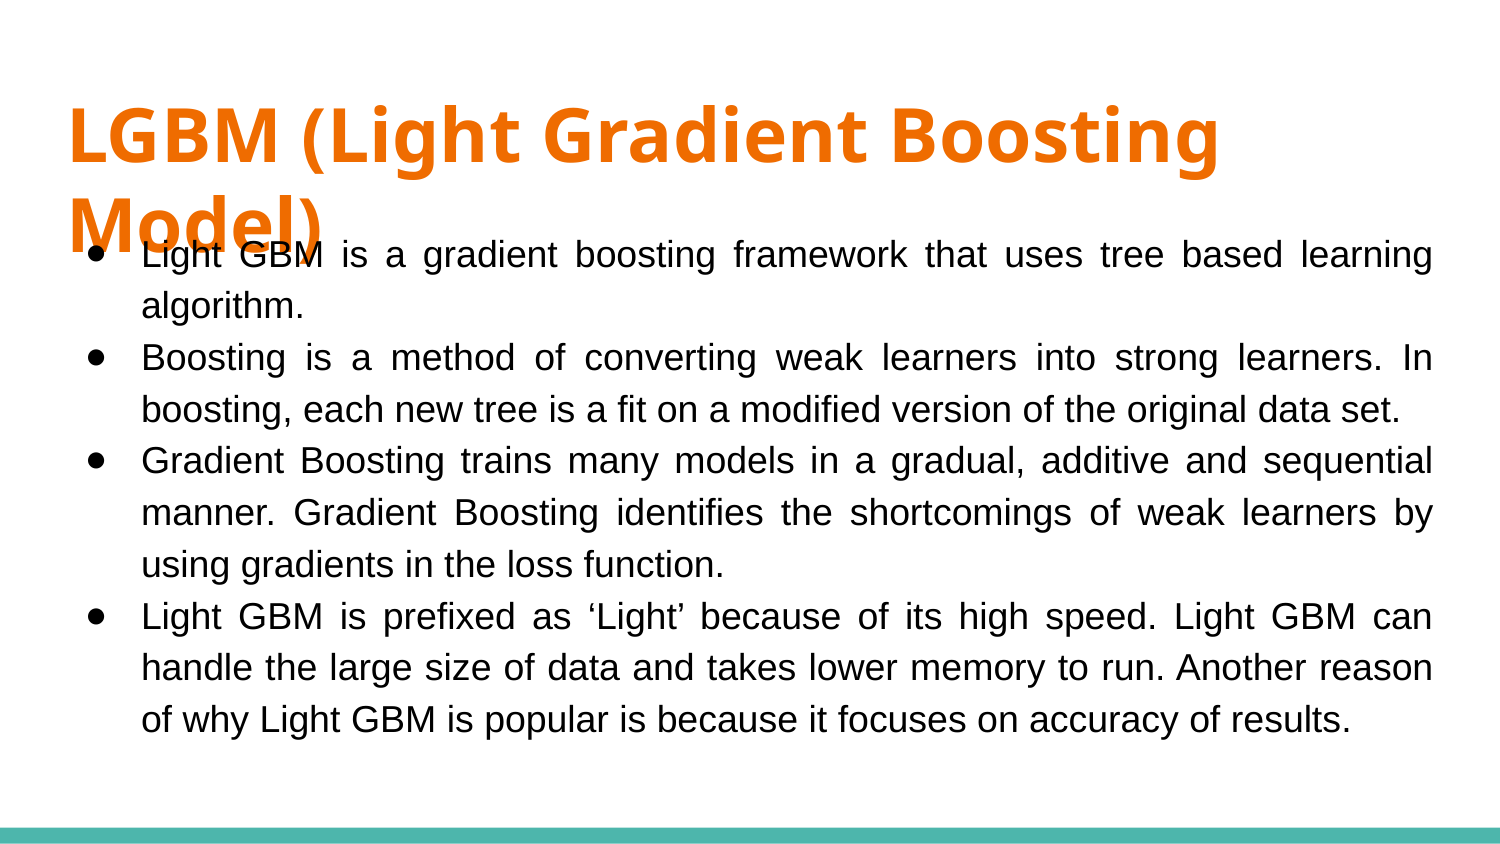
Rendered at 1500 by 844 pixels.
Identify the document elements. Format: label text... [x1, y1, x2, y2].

list Light GBM is a gradient boosting framework that uses tree based learning algorithm. Boosting is a method of converting weak learners into strong learners. In boosting, each new tree is a fit on a modified version of the original data set. Gradient Boosting trains many models in a gradual, additive and sequential manner. Gradient Boosting identifies the shortcomings of weak learners by using gradients in the loss function. Light GBM is prefixed as ‘Light’ because of its high speed. Light GBM can handle the large size of data and takes lower memory to run. Another reason of why Light GBM is popular is because it focuses on accuracy of results. [51, 207, 1449, 750]
title LGBM (Light Gradient Boosting Model) [51, 72, 1449, 189]
